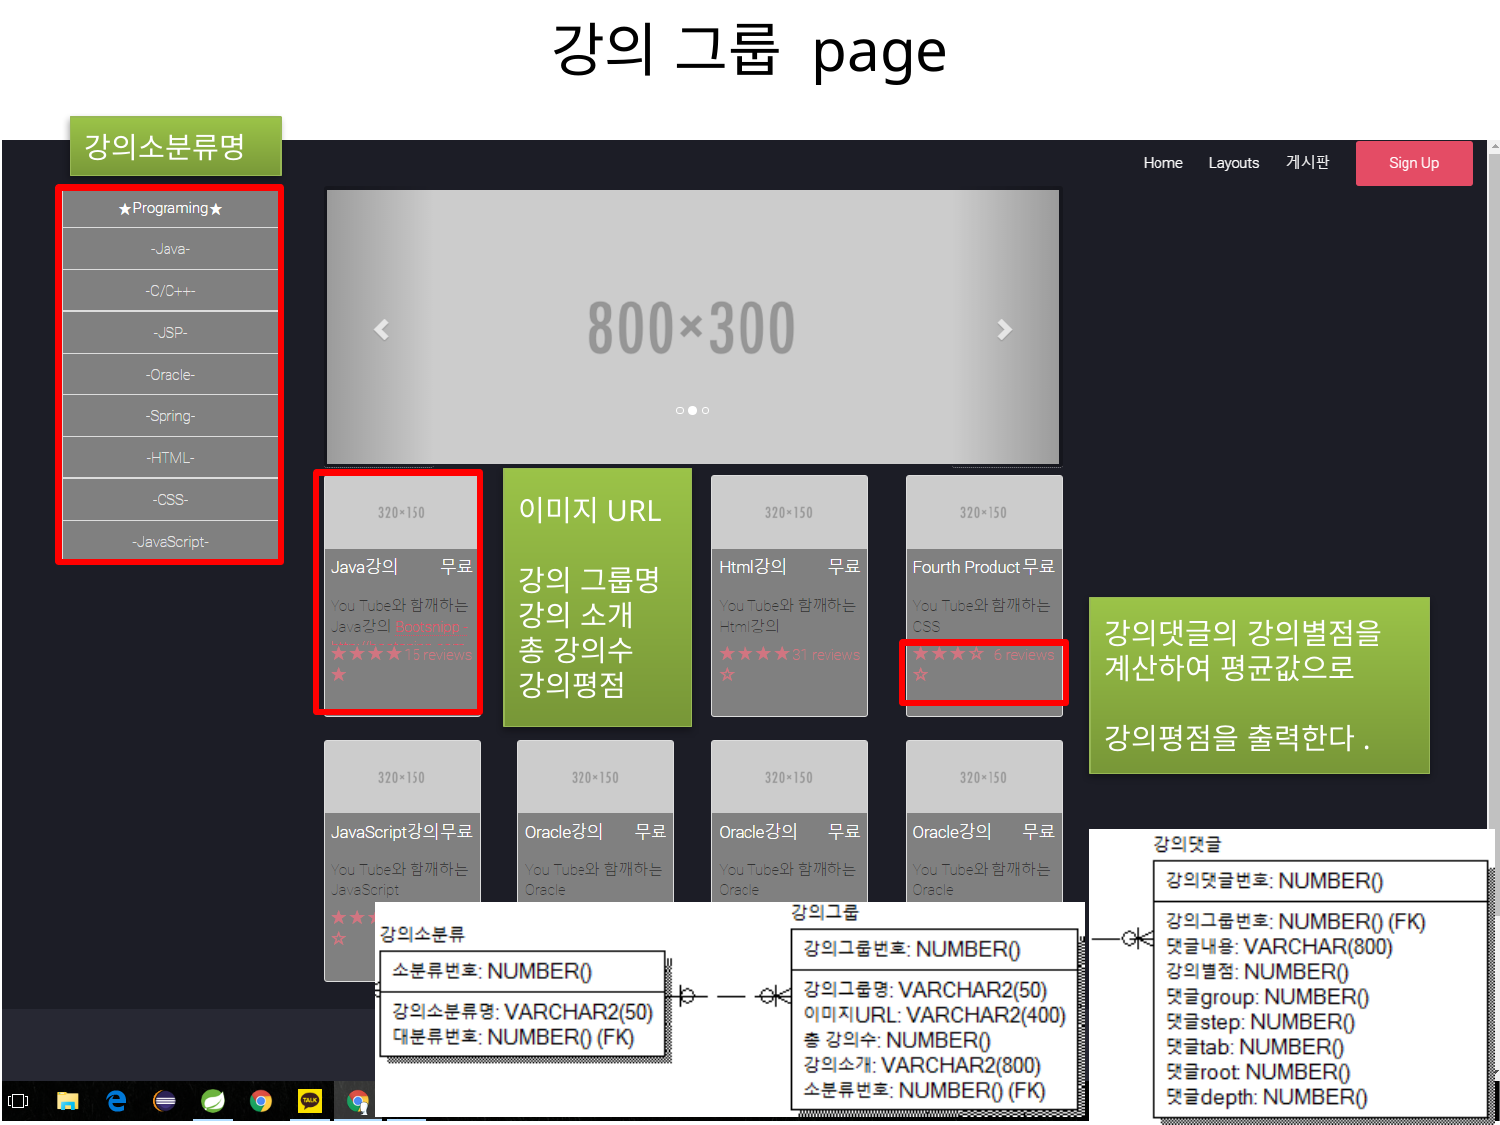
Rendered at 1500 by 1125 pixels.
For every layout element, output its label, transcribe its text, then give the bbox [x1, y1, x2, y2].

picture [1089, 829, 1495, 1125]
text_box 강의소분류명 [70, 116, 282, 137]
title 강의 그룹 page [75, 11, 1425, 84]
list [2, 140, 1500, 1125]
picture [374, 902, 1085, 1117]
